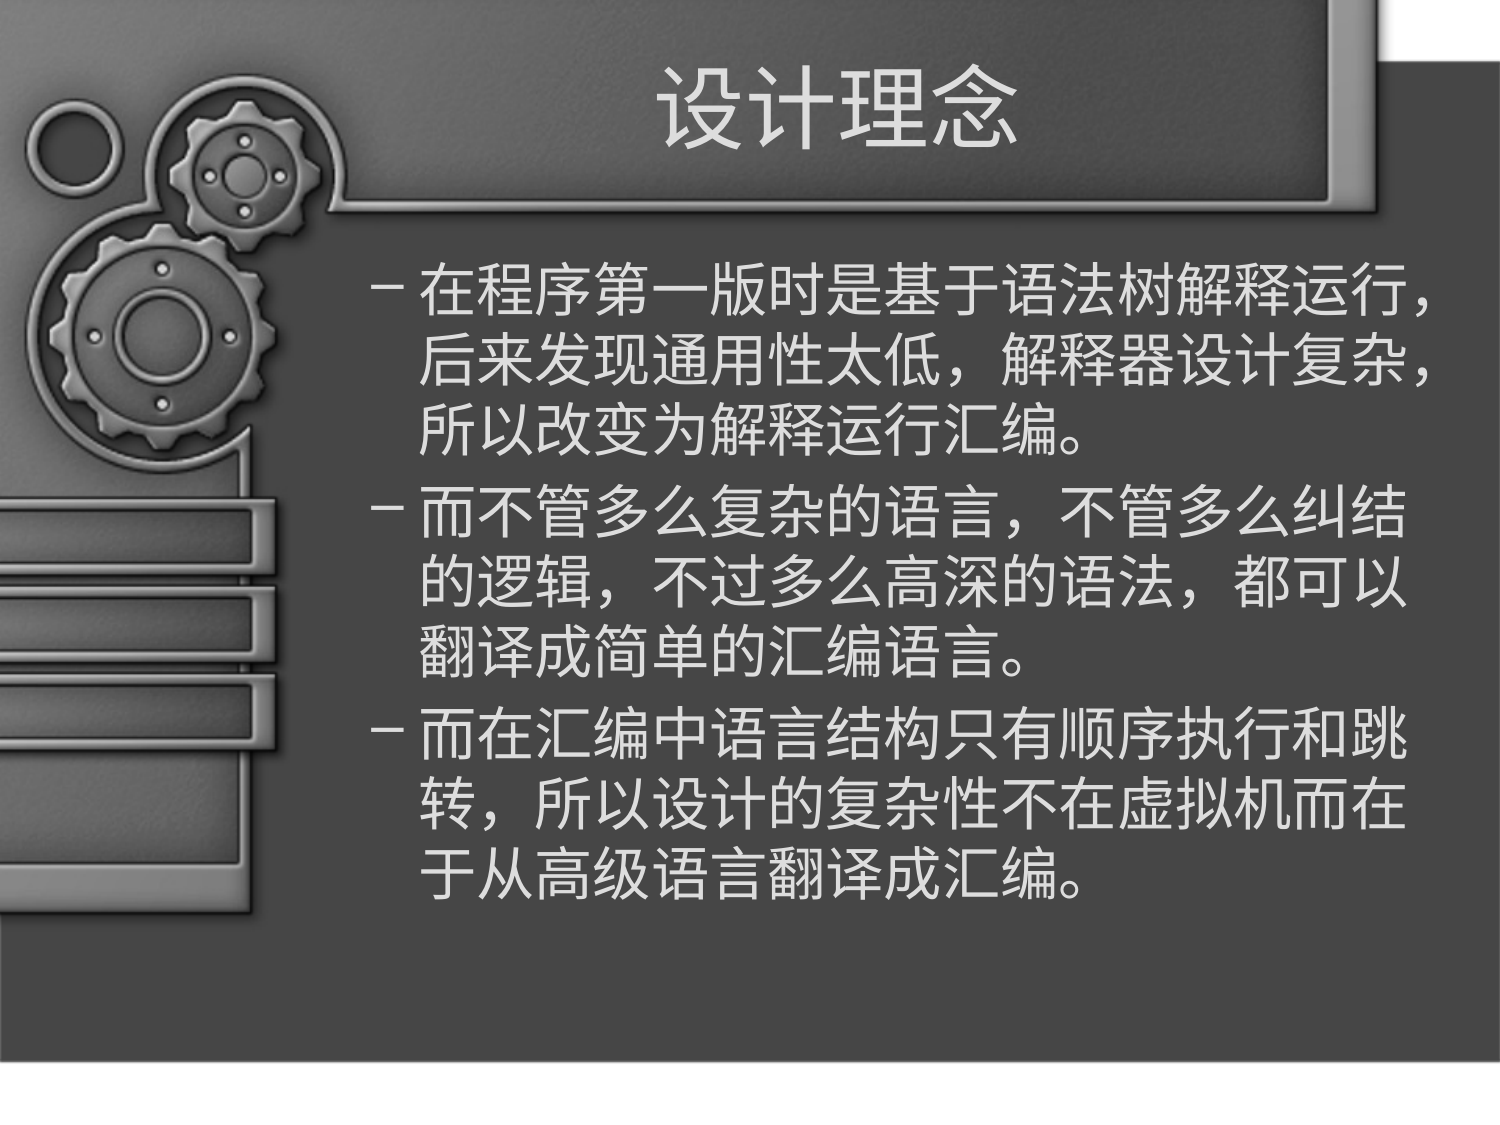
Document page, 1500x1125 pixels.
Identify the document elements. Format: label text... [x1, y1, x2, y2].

list 在程序第一版时是基于语法树解释运行，后来发现通用性太低，解释器设计复杂，所以改变为解释运行汇编。 而不管多么复杂的语言，不管多么纠结的逻辑，不过多么高深的语法，都可以翻译成简单的汇编语言。 而在汇编中语言结构只有顺序执行和跳转，所以设计的复杂性不在虚拟机而在于从高级语言翻译成汇编。 [280, 245, 1432, 997]
picture [0, 0, 1500, 1125]
title 设计理念 [362, 0, 1313, 213]
